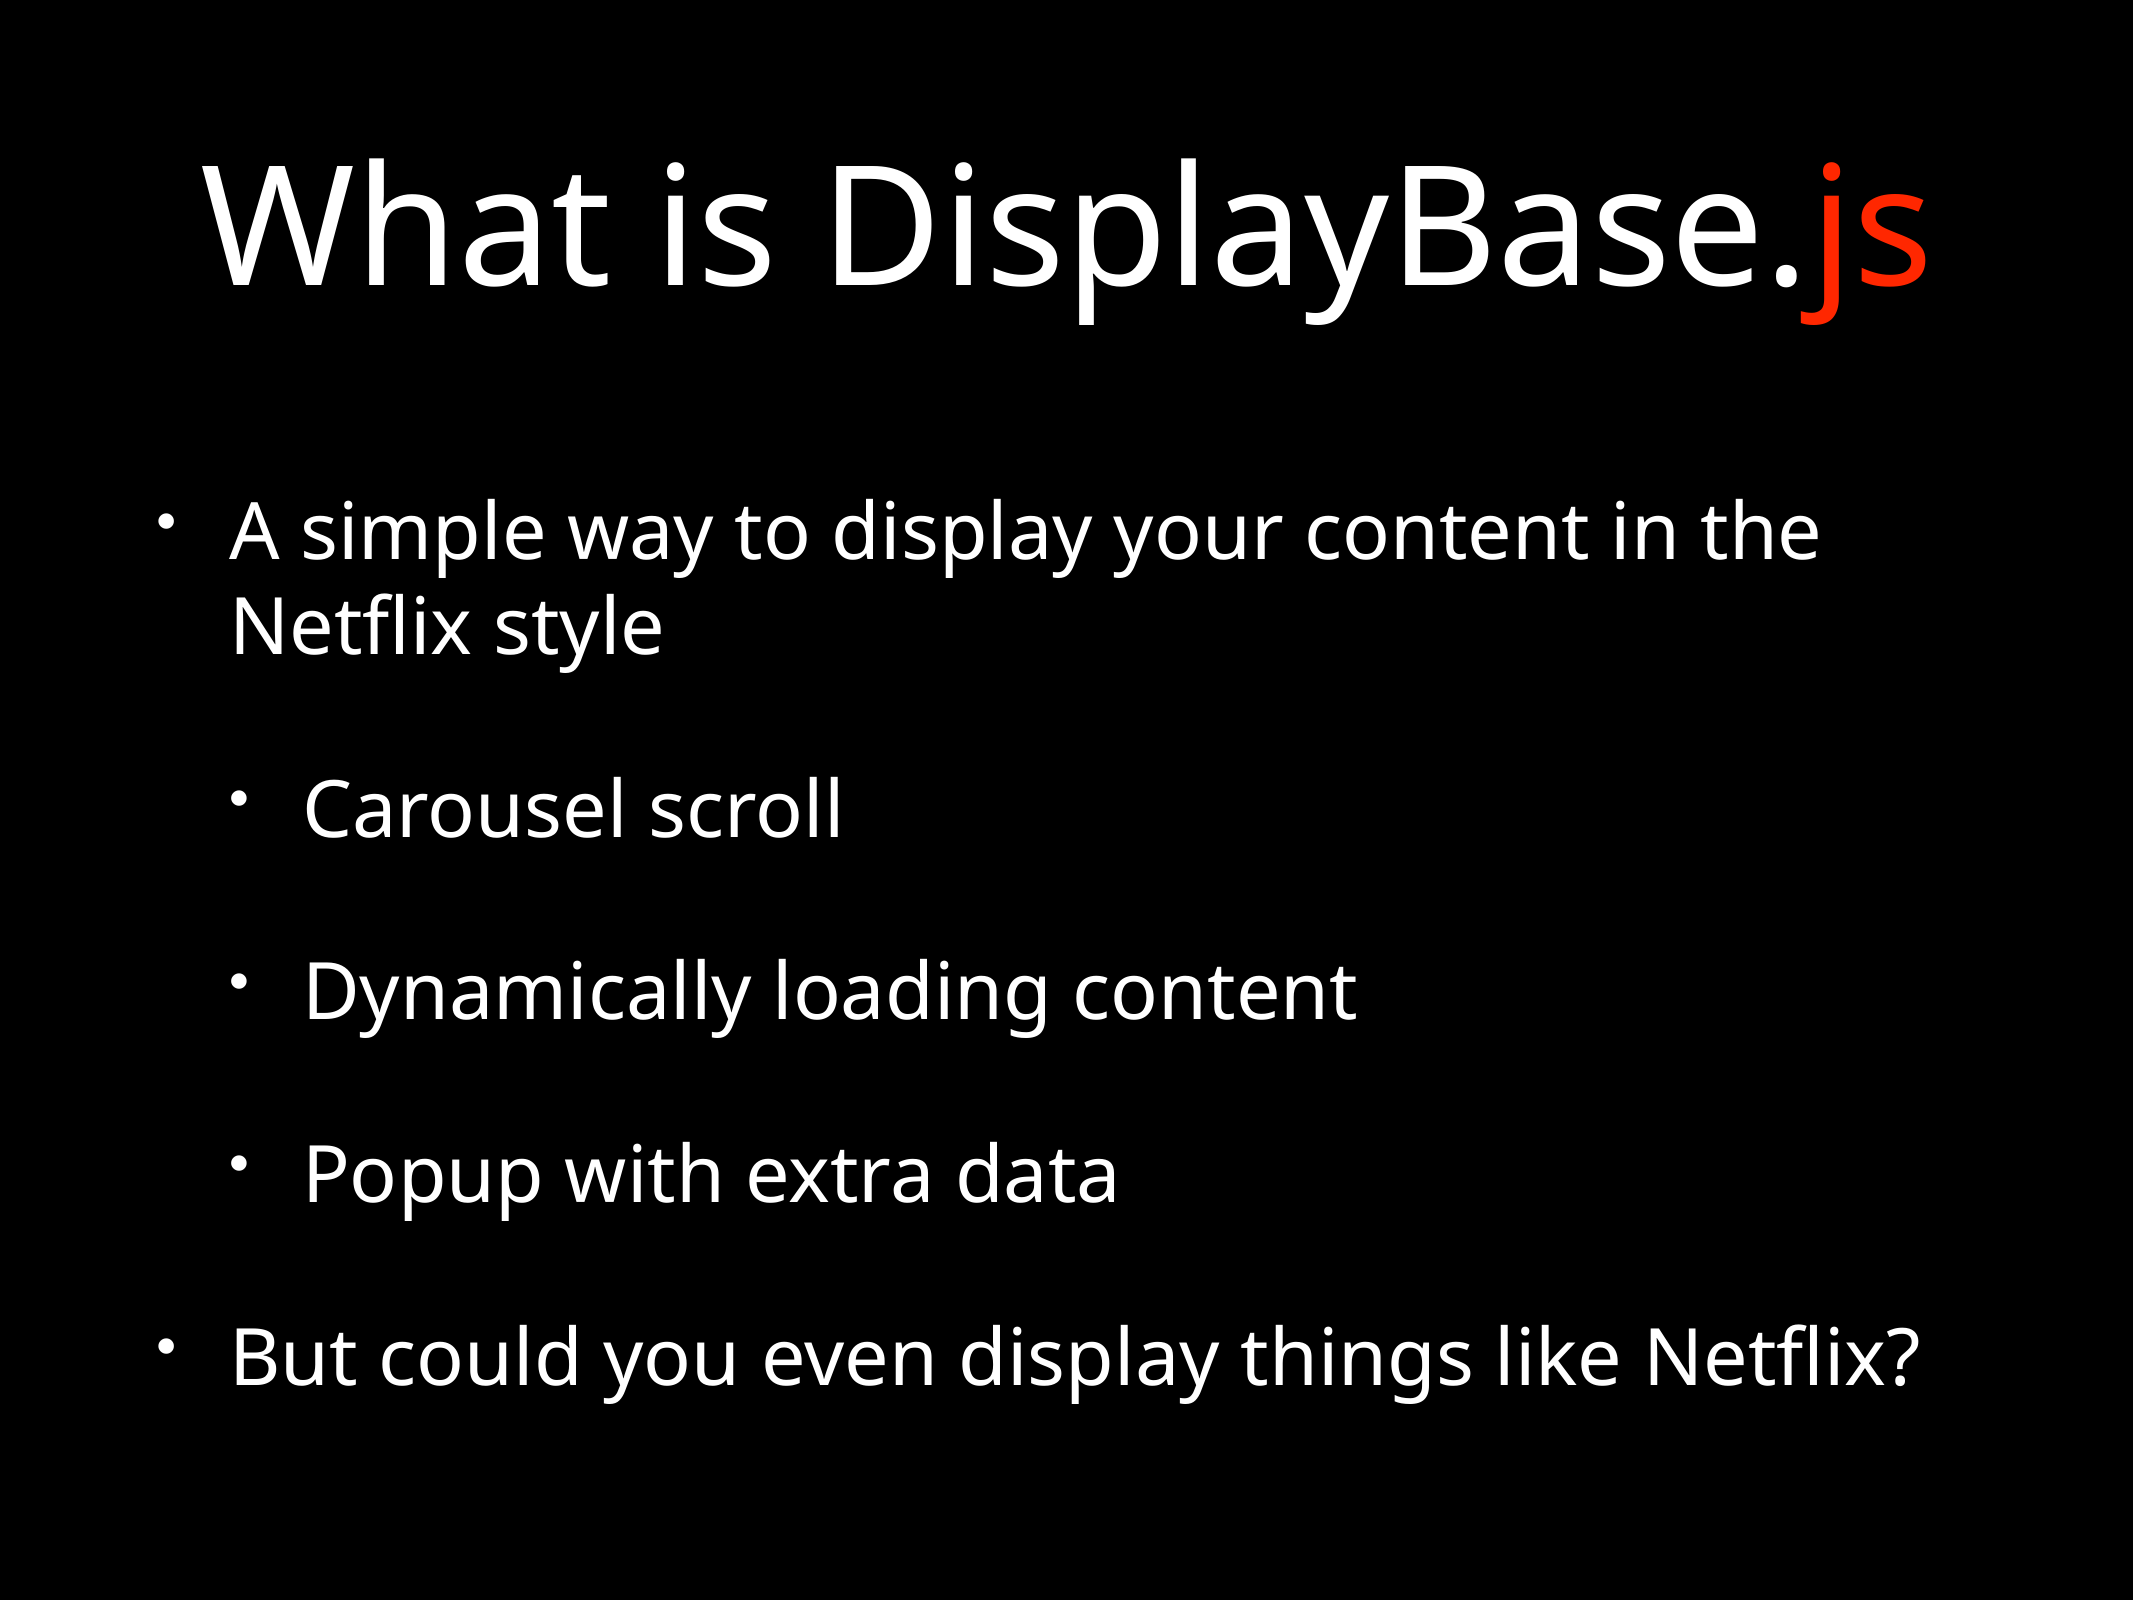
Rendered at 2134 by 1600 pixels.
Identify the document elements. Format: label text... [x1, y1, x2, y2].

list A simple way to display your content in the Netflix style Carousel scroll Dynamically loading content Popup with extra data But could you even display things like Netflix? [155, 424, 1978, 1457]
title What is DisplayBase.js [155, 41, 1978, 397]
